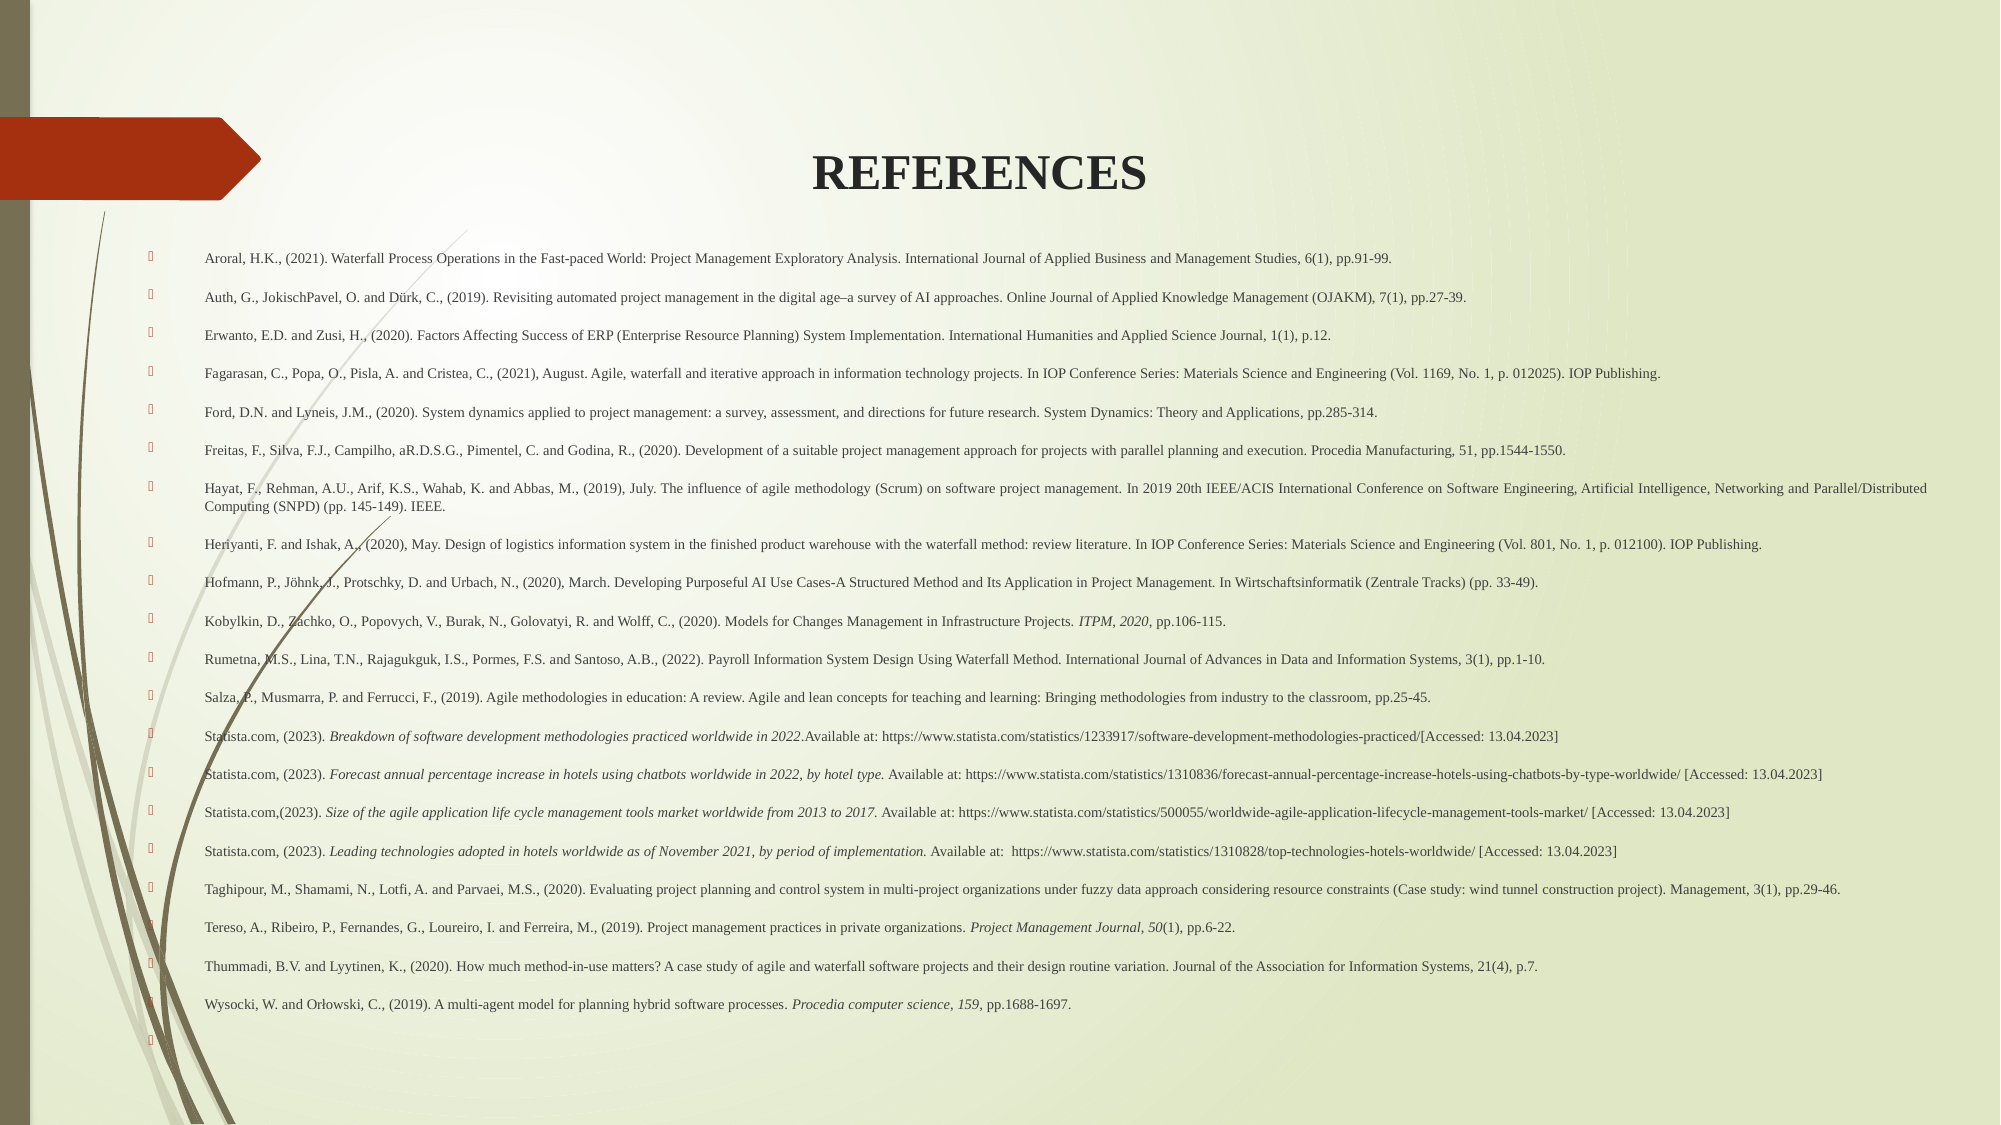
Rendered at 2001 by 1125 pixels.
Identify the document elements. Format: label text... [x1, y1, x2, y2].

title REFERENCES [72, 102, 1888, 313]
list Aroral, H.K., (2021). Waterfall Process Operations in the Fast-paced World: Project Management Exploratory Analysis. International Journal of Applied Business and Management Studies, 6(1), pp.91-99. Auth, G., JokischPavel, O. and Dürk, C., (2019). Revisiting automated project management in the digital age–a survey of AI approaches. Online Journal of Applied Knowledge Management (OJAKM), 7(1), pp.27-39. Erwanto, E.D. and Zusi, H., (2020). Factors Affecting Success of ERP (Enterprise Resource Planning) System Implementation. International Humanities and Applied Science Journal, 1(1), p.12. Fagarasan, C., Popa, O., Pisla, A. and Cristea, C., (2021), August. Agile, waterfall and iterative approach in information technology projects. In IOP Conference Series: Materials Science and Engineering (Vol. 1169, No. 1, p. 012025). IOP Publishing. Ford, D.N. and Lyneis, J.M., (2020). System dynamics applied to project management: a survey, assessment, and directions for future research. System Dynamics: Theory and Applications, pp.285-314. Freitas, F., Silva, F.J., Campilho, aR.D.S.G., Pimentel, C. and Godina, R., (2020). Development of a suitable project management approach for projects with parallel planning and execution. Procedia Manufacturing, 51, pp.1544-1550. Hayat, F., Rehman, A.U., Arif, K.S., Wahab, K. and Abbas, M., (2019), July. The influence of agile methodology (Scrum) on software project management. In 2019 20th IEEE/ACIS International Conference on Software Engineering, Artificial Intelligence, Networking and Parallel/Distributed Computing (SNPD) (pp. 145-149). IEEE. Heriyanti, F. and Ishak, A., (2020), May. Design of logistics information system in the finished product warehouse with the waterfall method: review literature. In IOP Conference Series: Materials Science and Engineering (Vol. 801, No. 1, p. 012100). IOP Publishing. Hofmann, P., Jöhnk, J., Protschky, D. and Urbach, N., (2020), March. Developing Purposeful AI Use Cases-A Structured Method and Its Application in Project Management. In Wirtschaftsinformatik (Zentrale Tracks) (pp. 33-49). Kobylkin, D., Zachko, O., Popovych, V., Burak, N., Golovatyi, R. and Wolff, C., (2020). Models for Changes Management in Infrastructure Projects. ITPM, 2020, pp.106-115. Rumetna, M.S., Lina, T.N., Rajagukguk, I.S., Pormes, F.S. and Santoso, A.B., (2022). Payroll Information System Design Using Waterfall Method. International Journal of Advances in Data and Information Systems, 3(1), pp.1-10. Salza, P., Musmarra, P. and Ferrucci, F., (2019). Agile methodologies in education: A review. Agile and lean concepts for teaching and learning: Bringing methodologies from industry to the classroom, pp.25-45. Statista.com, (2023). Breakdown of software development methodologies practiced worldwide in 2022.Available at: https://www.statista.com/statistics/1233917/software-development-methodologies-practiced/[Accessed: 13.04.2023] Statista.com, (2023). Forecast annual percentage increase in hotels using chatbots worldwide in 2022, by hotel type. Available at: https://www.statista.com/statistics/1310836/forecast-annual-percentage-increase-hotels-using-chatbots-by-type-worldwide/ [Accessed: 13.04.2023] Statista.com,(2023). Size of the agile application life cycle management tools market worldwide from 2013 to 2017. Available at: https://www.statista.com/statistics/500055/worldwide-agile-application-lifecycle-management-tools-market/ [Accessed: 13.04.2023] Statista.com, (2023). Leading technologies adopted in hotels worldwide as of November 2021, by period of implementation. Available at: https://www.statista.com/statistics/1310828/top-technologies-hotels-worldwide/ [Accessed: 13.04.2023] Taghipour, M., Shamami, N., Lotfi, A. and Parvaei, M.S., (2020). Evaluating project planning and control system in multi-project organizations under fuzzy data approach considering resource constraints (Case study: wind tunnel construction project). Management, 3(1), pp.29-46. Tereso, A., Ribeiro, P., Fernandes, G., Loureiro, I. and Ferreira, M., (2019). Project management practices in private organizations. Project Management Journal, 50(1), pp.6-22. Thummadi, B.V. and Lyytinen, K., (2020). How much method-in-use matters? A case study of agile and waterfall software projects and their design routine variation. Journal of the Association for Information Systems, 21(4), p.7. Wysocki, W. and Orłowski, C., (2019). A multi-agent model for planning hybrid software processes. Procedia computer science, 159, pp.1688-1697. [133, 241, 1943, 1039]
